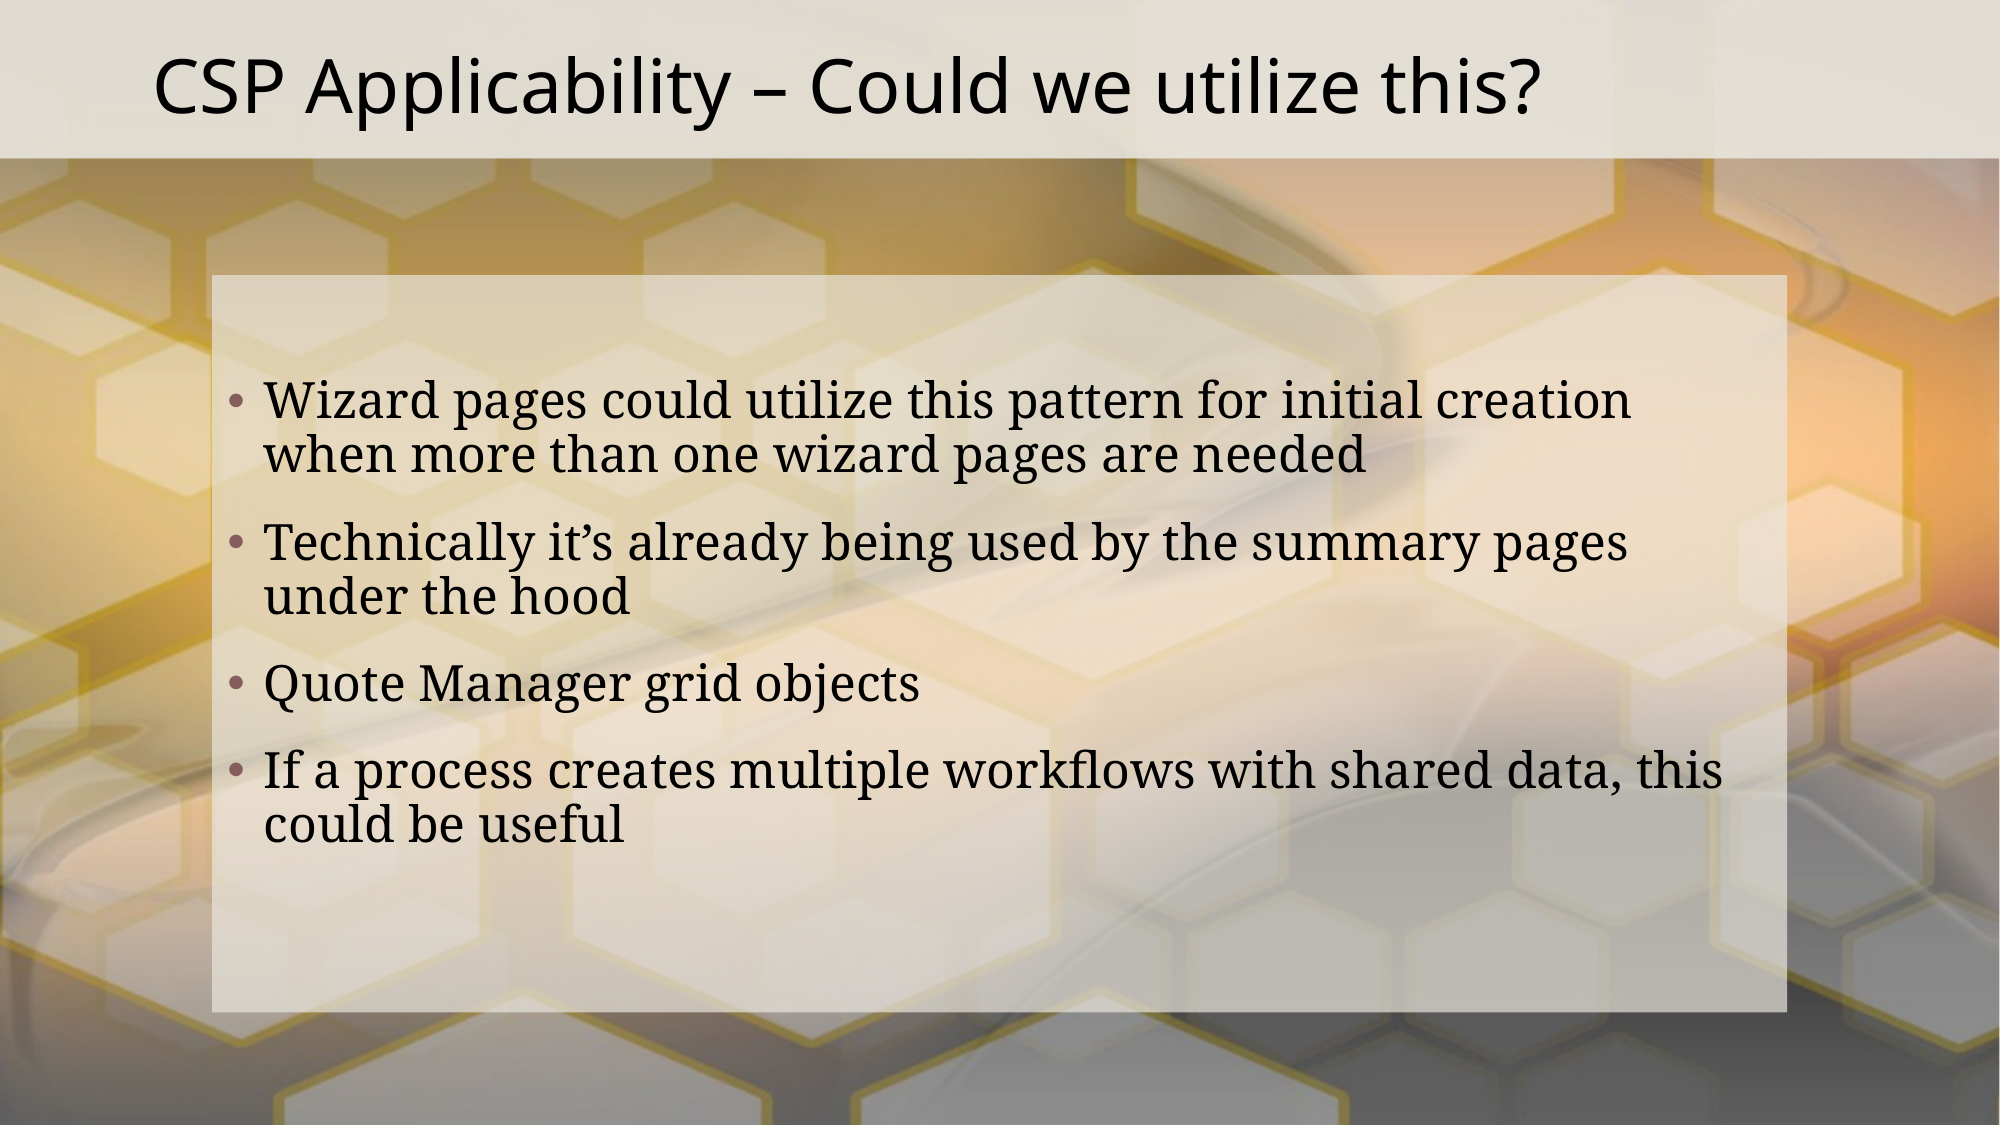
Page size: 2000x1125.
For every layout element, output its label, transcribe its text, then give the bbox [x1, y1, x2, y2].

picture [0, 159, 2000, 1125]
list Wizard pages could utilize this pattern for initial creation when more than one wizard pages are needed Technically it’s already being used by the summary pages under the hood Quote Manager grid objects If a process creates multiple workflows with shared data, this could be useful [212, 275, 1788, 1013]
title CSP Applicability – Could we utilize this? [137, 24, 1713, 138]
